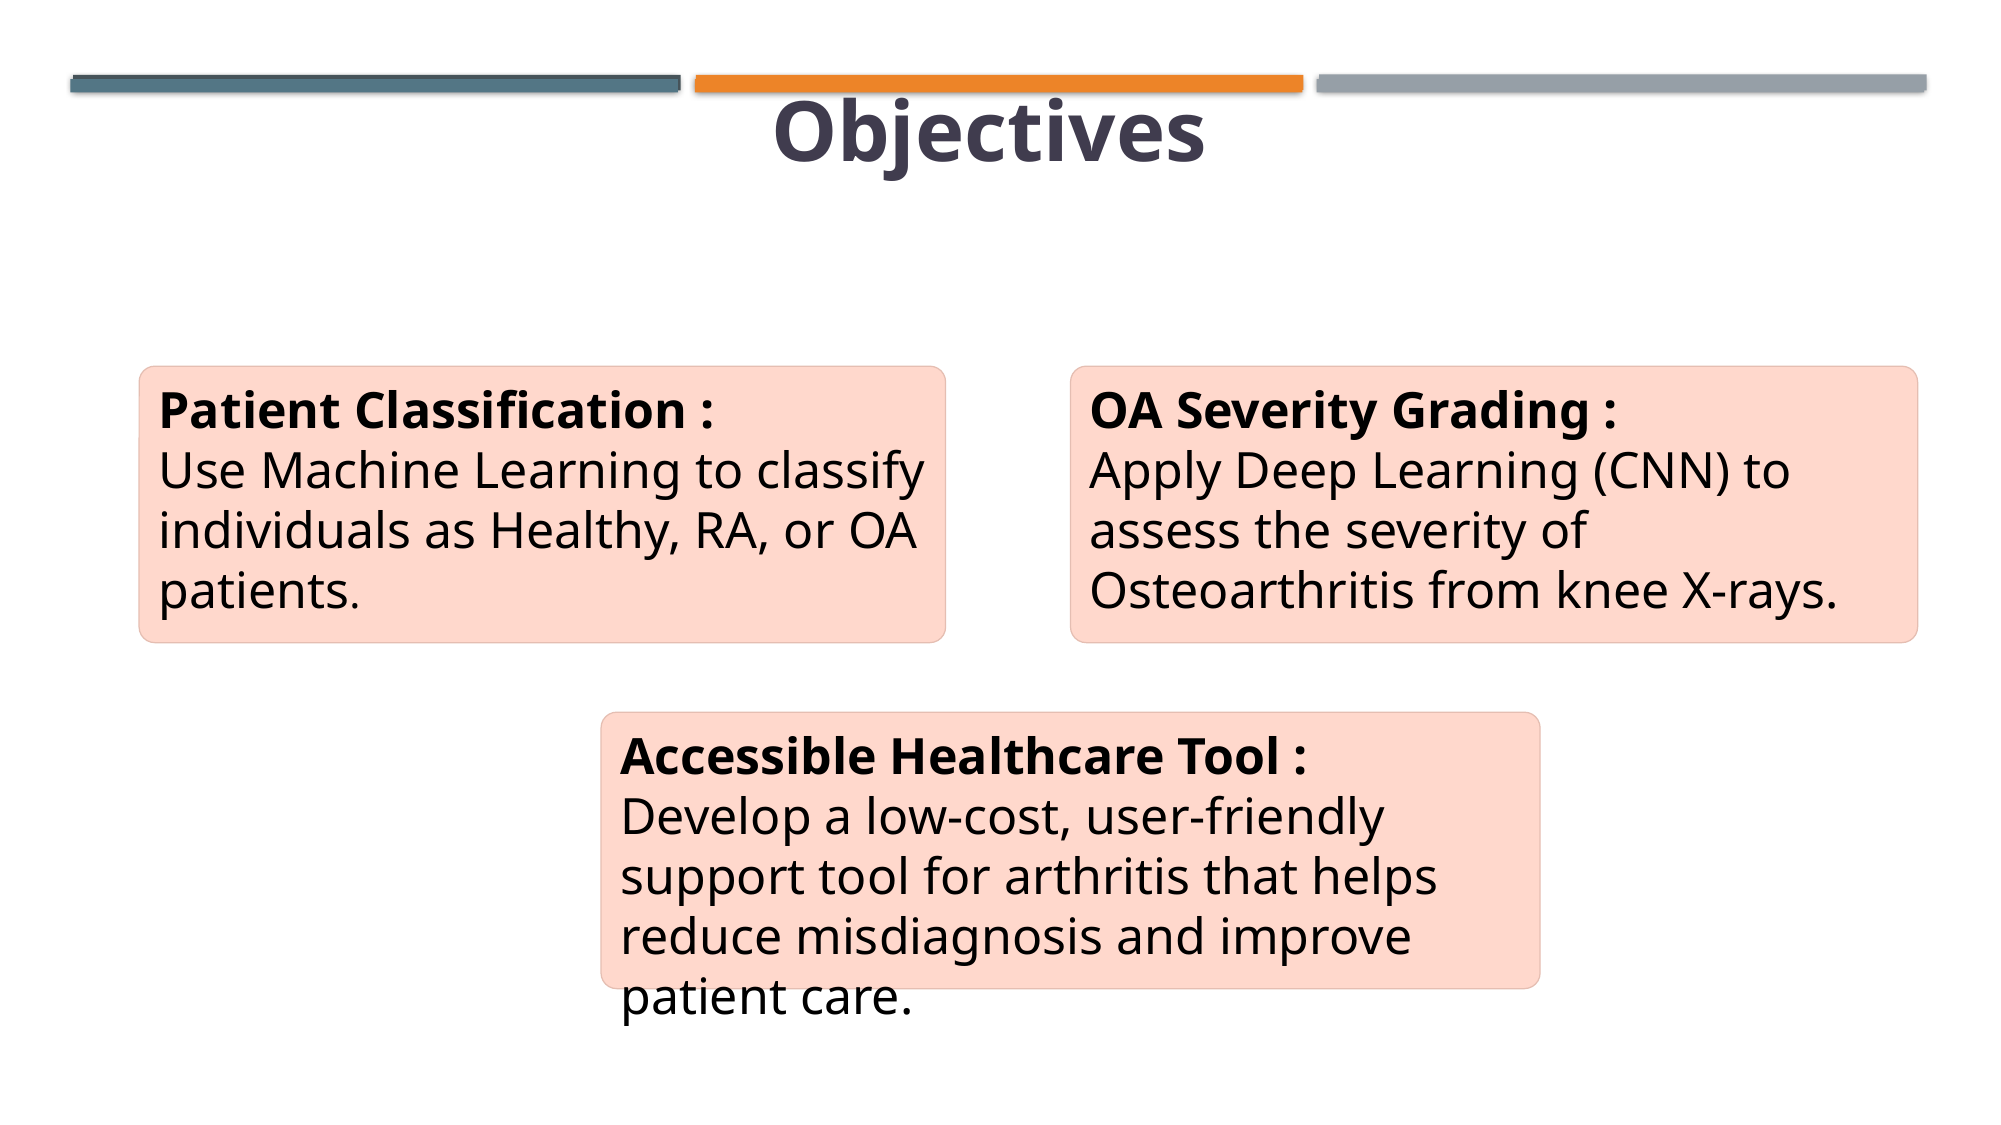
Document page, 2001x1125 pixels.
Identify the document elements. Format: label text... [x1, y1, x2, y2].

title Objectives [699, 136, 1300, 256]
text_box Patient Classification : Use Machine Learning to classify individuals as Healthy, RA, or OA patients. [139, 366, 946, 643]
text_box Accessible Healthcare Tool : Develop a low-cost, user-friendly support tool for arthritis that helps reduce misdiagnosis and improve patient care. [601, 712, 1541, 989]
text_box OA Severity Grading : Apply Deep Learning (CNN) to assess the severity of Osteoarthritis from knee X-rays. [1070, 366, 1918, 643]
